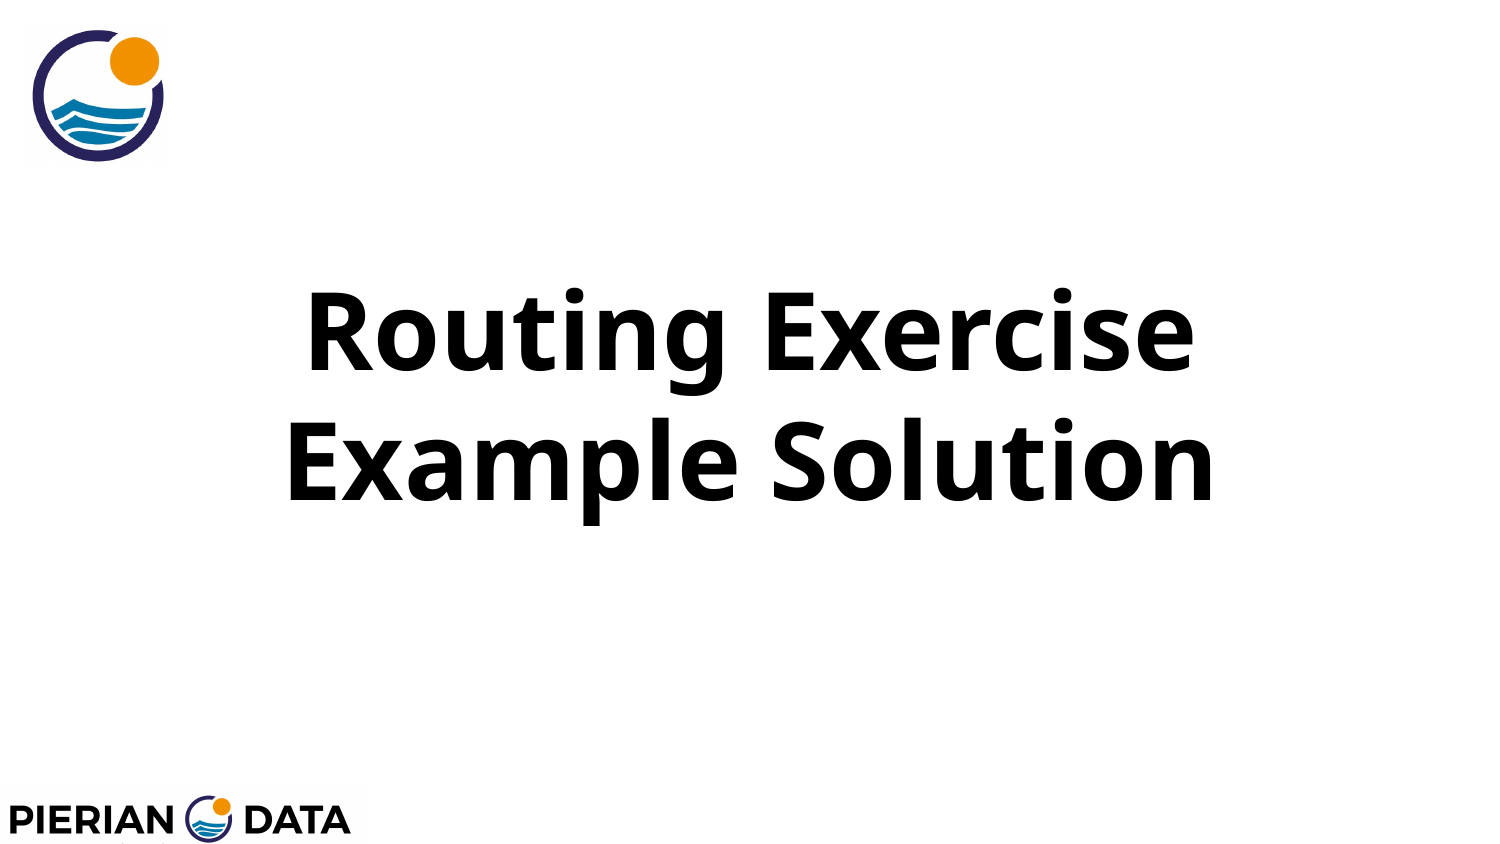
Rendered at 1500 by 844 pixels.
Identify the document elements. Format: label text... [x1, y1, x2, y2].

title Routing Exercise Example Solution [51, 306, 1449, 537]
picture [24, 24, 172, 167]
picture [0, 787, 368, 844]
